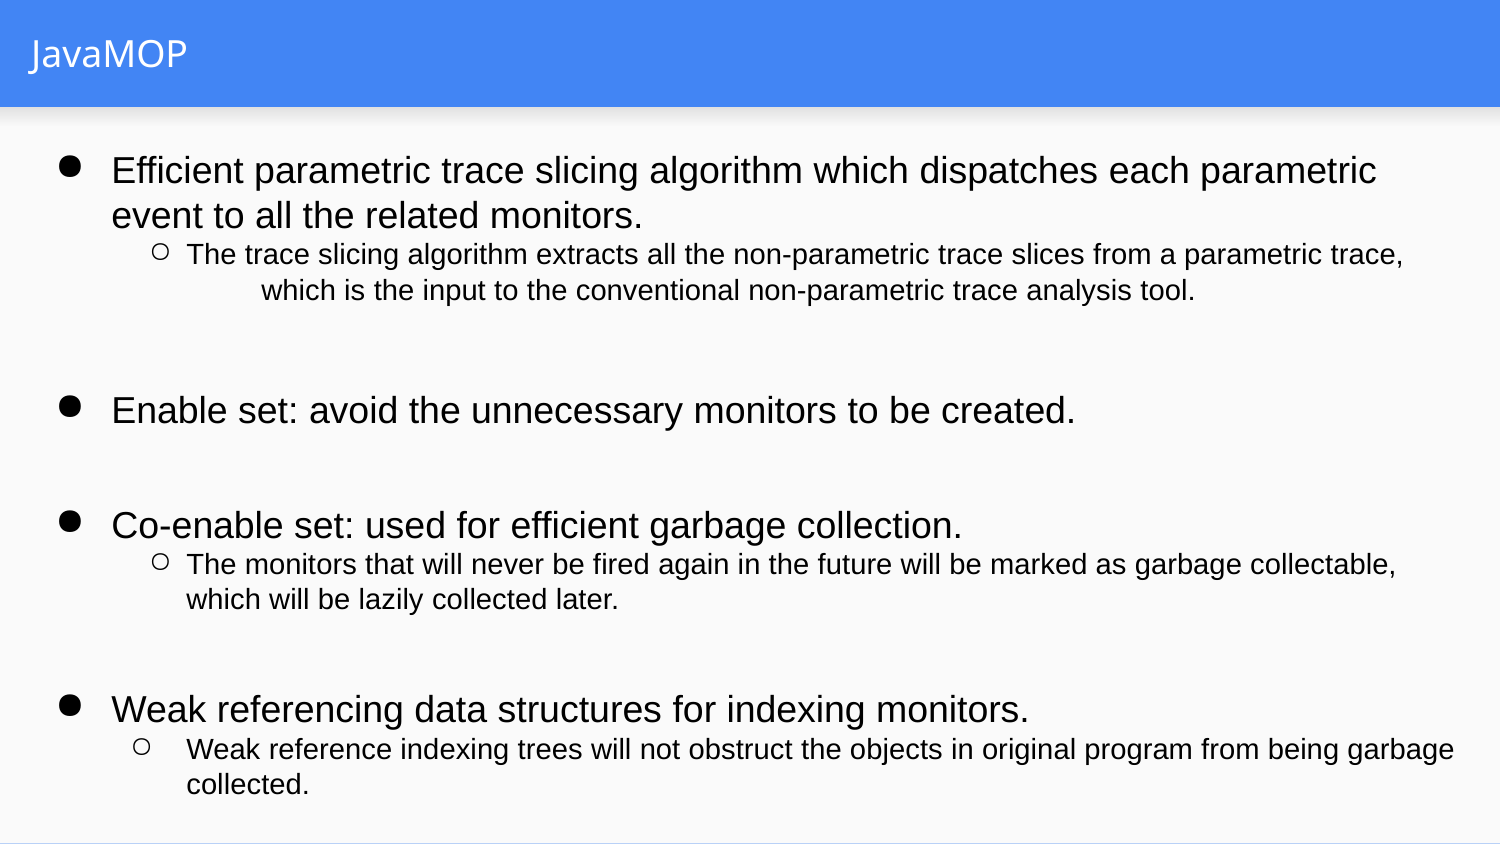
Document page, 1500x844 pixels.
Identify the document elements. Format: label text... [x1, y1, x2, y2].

title JavaMOP [16, 2, 1464, 102]
text_box Efficient parametric trace slicing algorithm which dispatches each parametric event to all the related monitors. The trace slicing algorithm extracts all the non-parametric trace slices from a parametric trace, which is the input to the conventional non-parametric trace analysis tool. Enable set: avoid the unnecessary monitors to be created. Co-enable set: used for efficient garbage collection. The monitors that will never be fired again in the future will be marked as garbage collectable, which will be lazily collected later. Weak referencing data structures for indexing monitors. Weak reference indexing trees will not obstruct the objects in original program from being garbage collected. [21, 130, 1476, 818]
